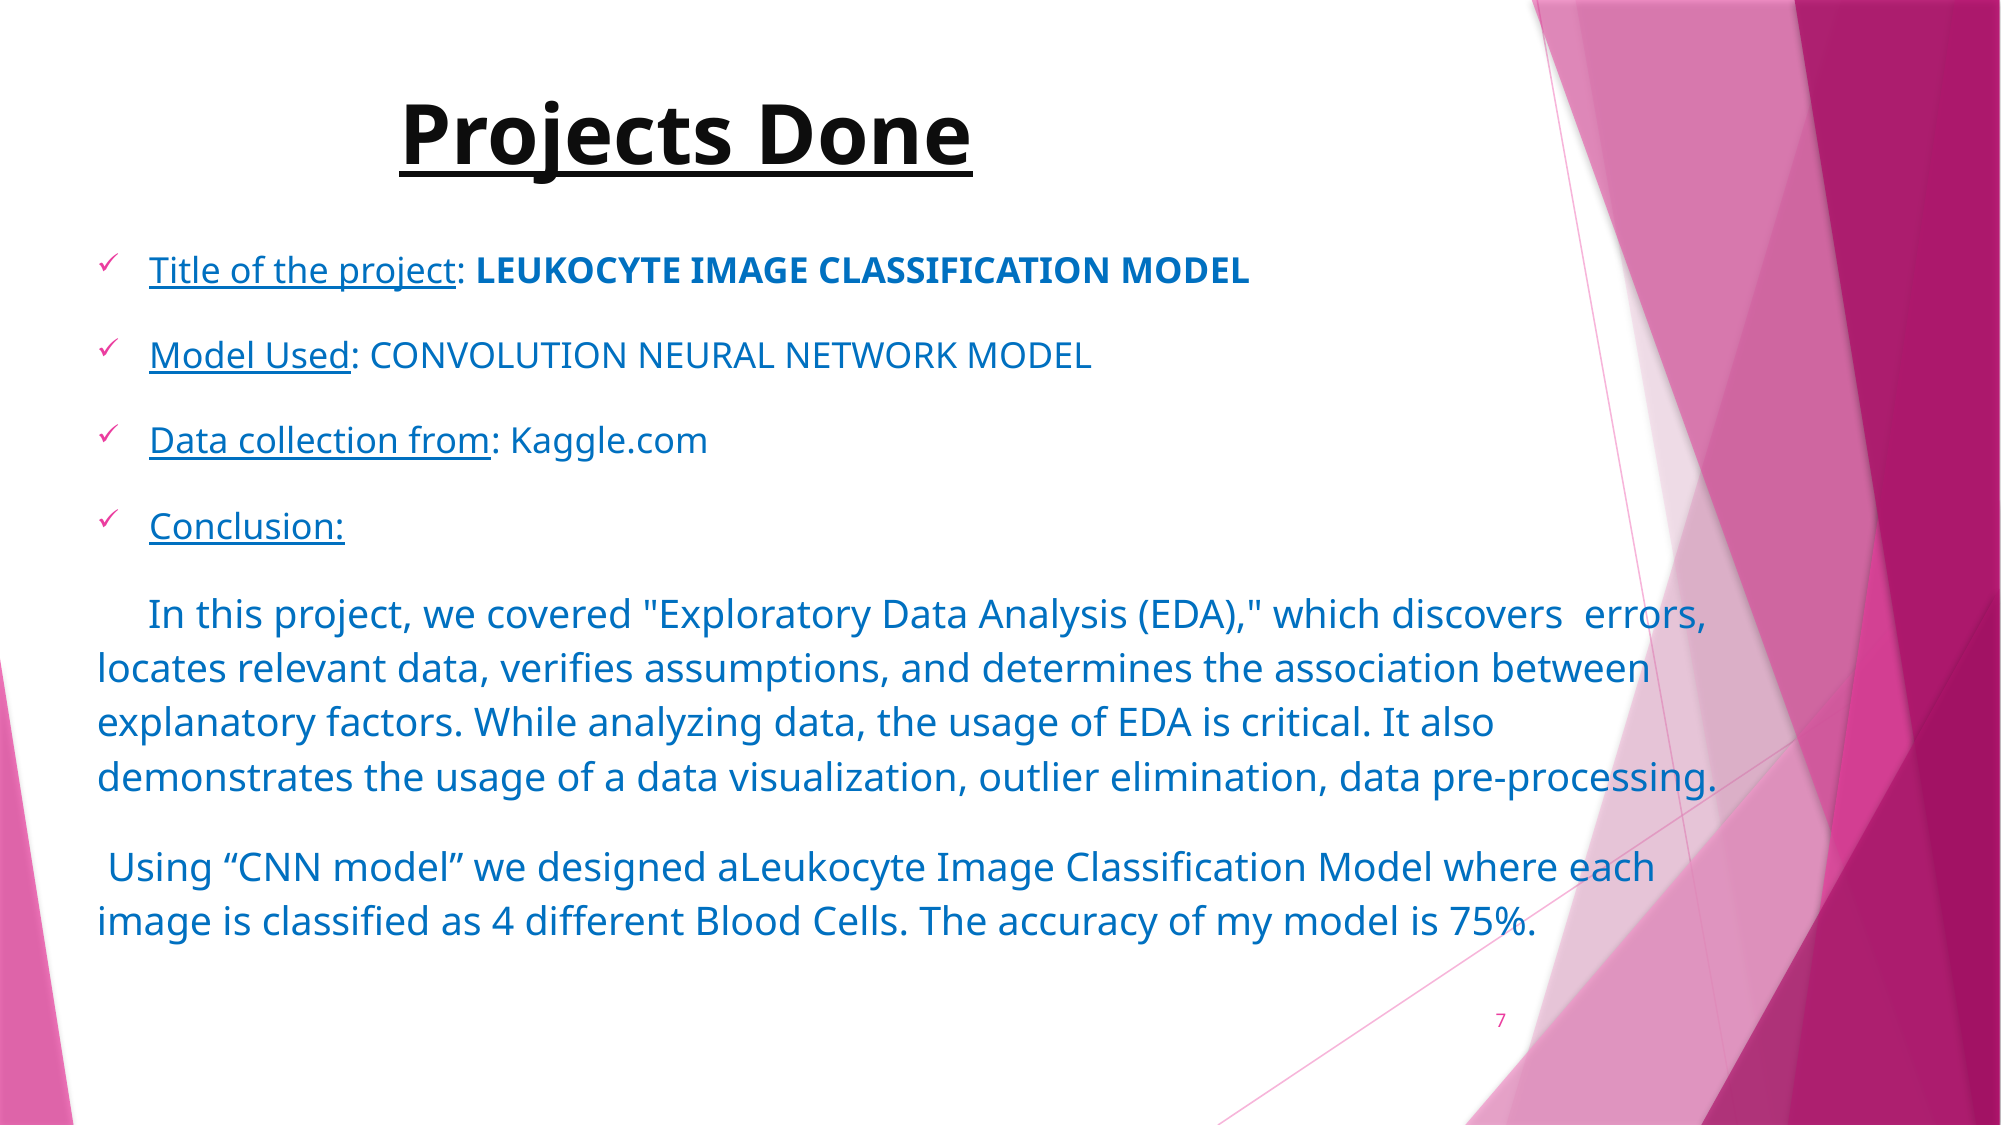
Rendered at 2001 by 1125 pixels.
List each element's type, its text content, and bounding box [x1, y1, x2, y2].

list Title of the project: LEUKOCYTE IMAGE CLASSIFICATION MODEL Model Used: CONVOLUTION NEURAL NETWORK MODEL Data collection from: Kaggle.com Conclusion: In this project, we covered "Exploratory Data Analysis (EDA)," which discovers errors, locates relevant data, verifies assumptions, and determines the association between explanatory factors. While analyzing data, the usage of EDA is critical. It also demonstrates the usage of a data visualization, outlier elimination, data pre-processing. Using “CNN model” we designed aLeukocyte Image Classification Model where each image is classified as 4 different Blood Cells. The accuracy of my model is 75%. [81, 233, 1748, 1051]
slide_number 7 [1409, 991, 1522, 1051]
title Projects Done [111, 74, 1522, 233]
